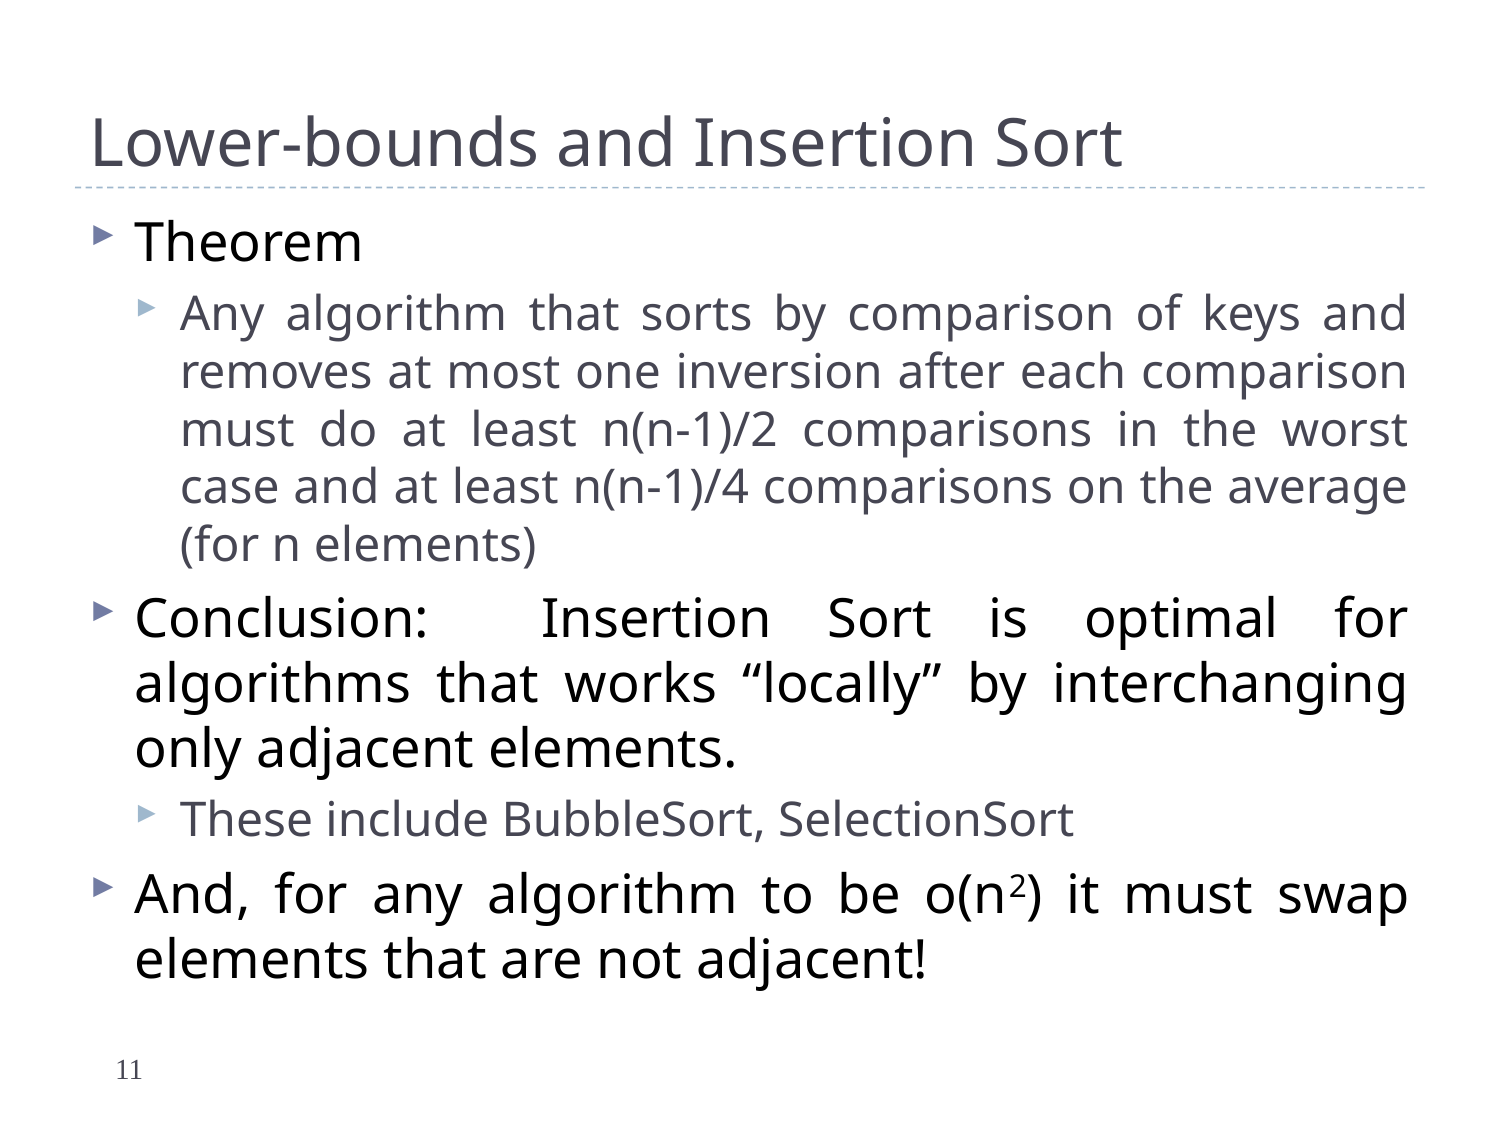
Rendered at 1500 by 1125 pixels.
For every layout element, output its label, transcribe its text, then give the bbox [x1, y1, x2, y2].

list Theorem Any algorithm that sorts by comparison of keys and removes at most one inversion after each comparison must do at least n(n-1)/2 comparisons in the worst case and at least n(n-1)/4 comparisons on the average (for n elements) Conclusion: Insertion Sort is optimal for algorithms that works “locally” by interchanging only adjacent elements. These include BubbleSort, SelectionSort And, for any algorithm to be o(n2) it must swap elements that are not adjacent! [75, 200, 1425, 1010]
title Lower-bounds and Insertion Sort [75, 24, 1425, 188]
slide_number 11 [100, 1042, 426, 1103]
